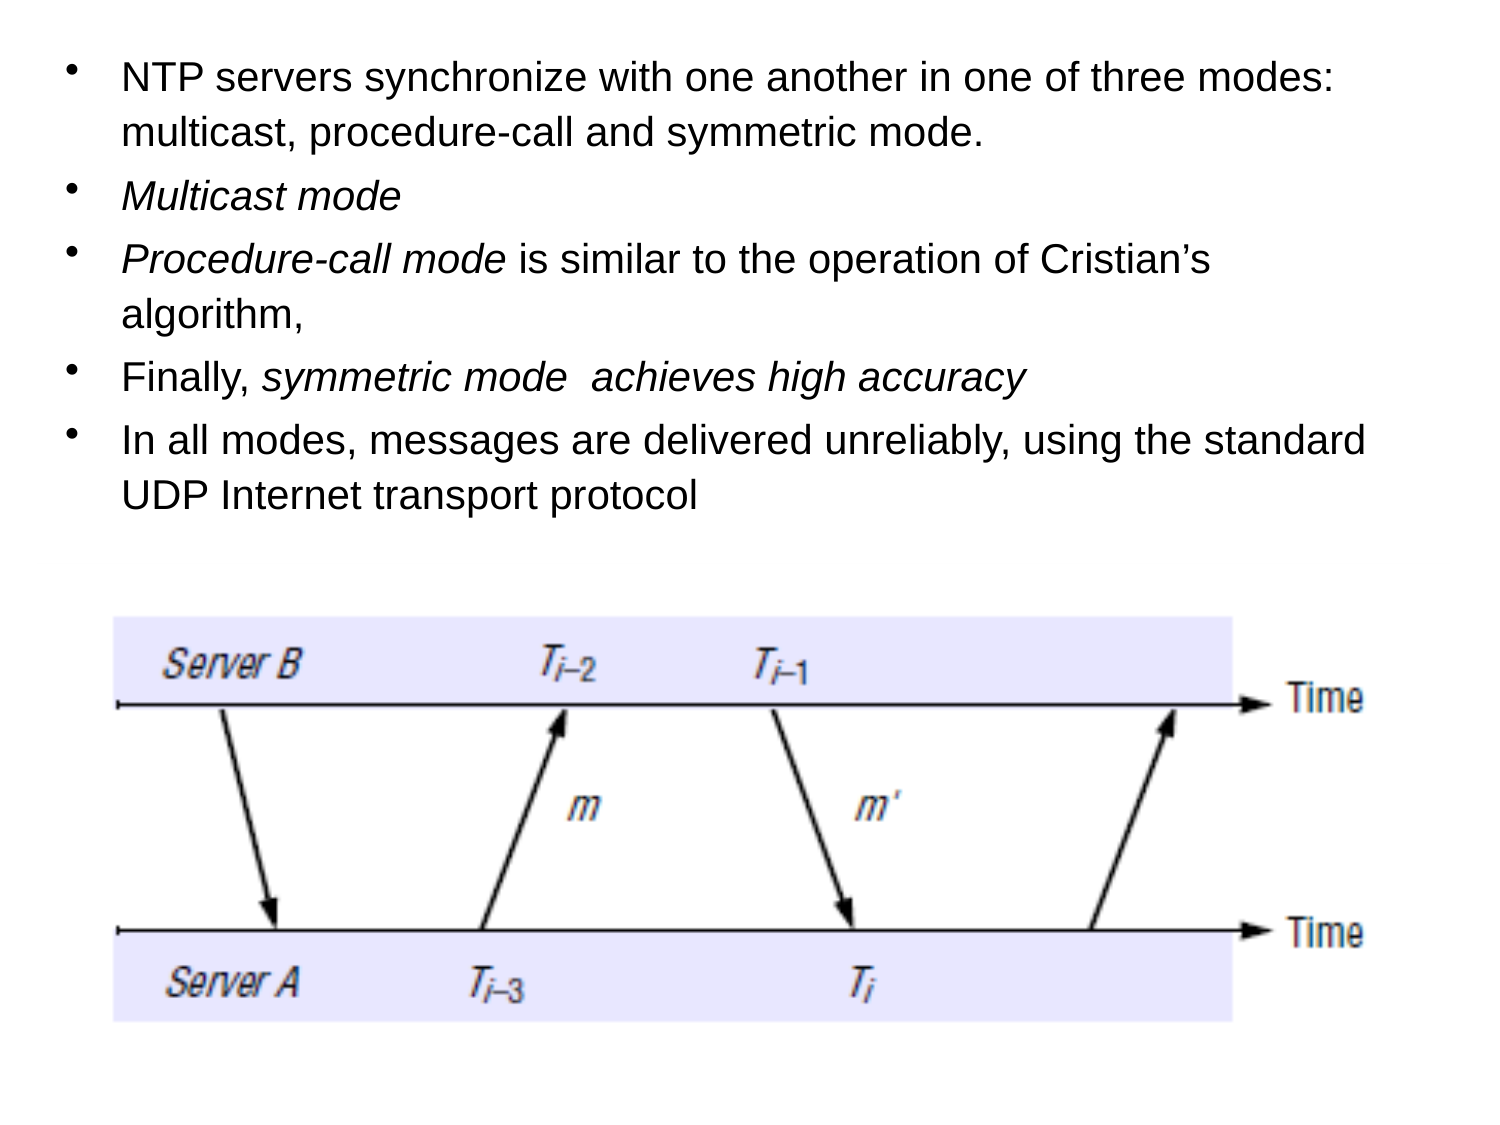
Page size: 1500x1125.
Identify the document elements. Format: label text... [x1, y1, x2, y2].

picture [37, 562, 1450, 1101]
list NTP servers synchronize with one another in one of three modes: multicast, procedure-call and symmetric mode. Multicast mode Procedure-call mode is similar to the operation of Cristian’s algorithm, Finally, symmetric mode achieves high accuracy In all modes, messages are delivered unreliably, using the standard UDP Internet transport protocol [50, 37, 1400, 560]
